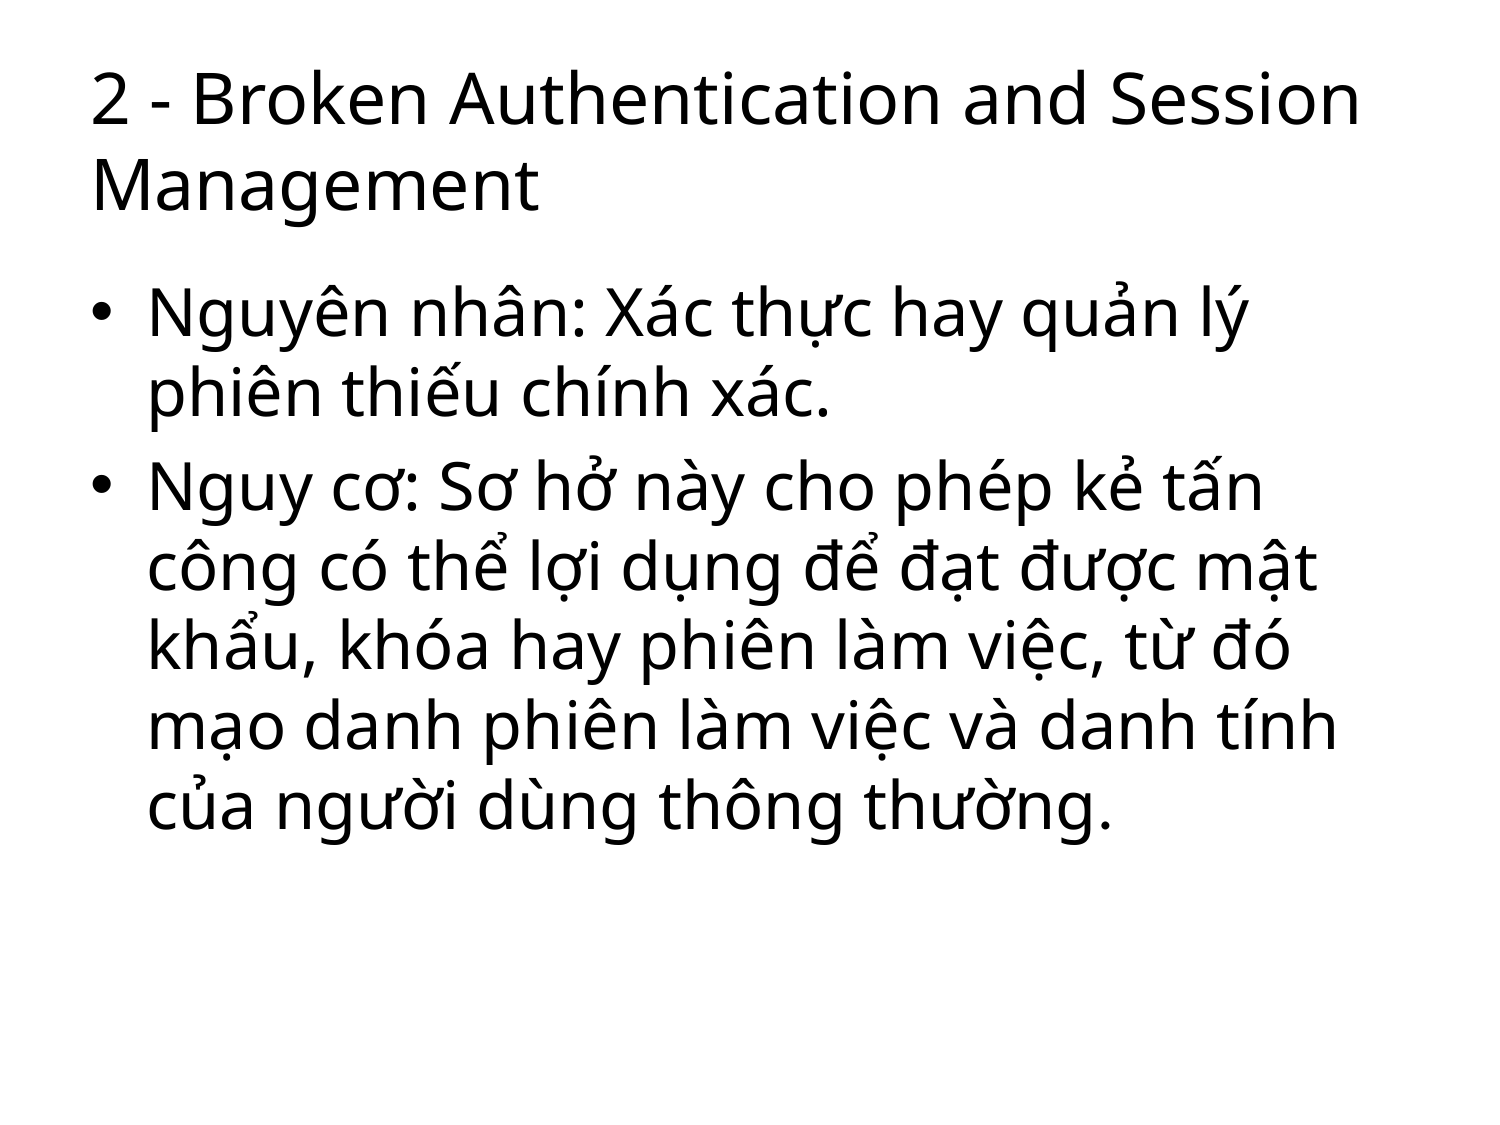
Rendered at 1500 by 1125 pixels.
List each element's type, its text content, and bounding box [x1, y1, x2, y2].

title 2 - Broken Authentication and Session Management [75, 45, 1425, 233]
list Nguyên nhân: Xác thực hay quản lý phiên thiếu chính xác. Nguy cơ: Sơ hở này cho phép kẻ tấn công có thể lợi dụng để đạt được mật khẩu, khóa hay phiên làm việc, từ đó mạo danh phiên làm việc và danh tính của người dùng thông thường. [75, 262, 1425, 1005]
